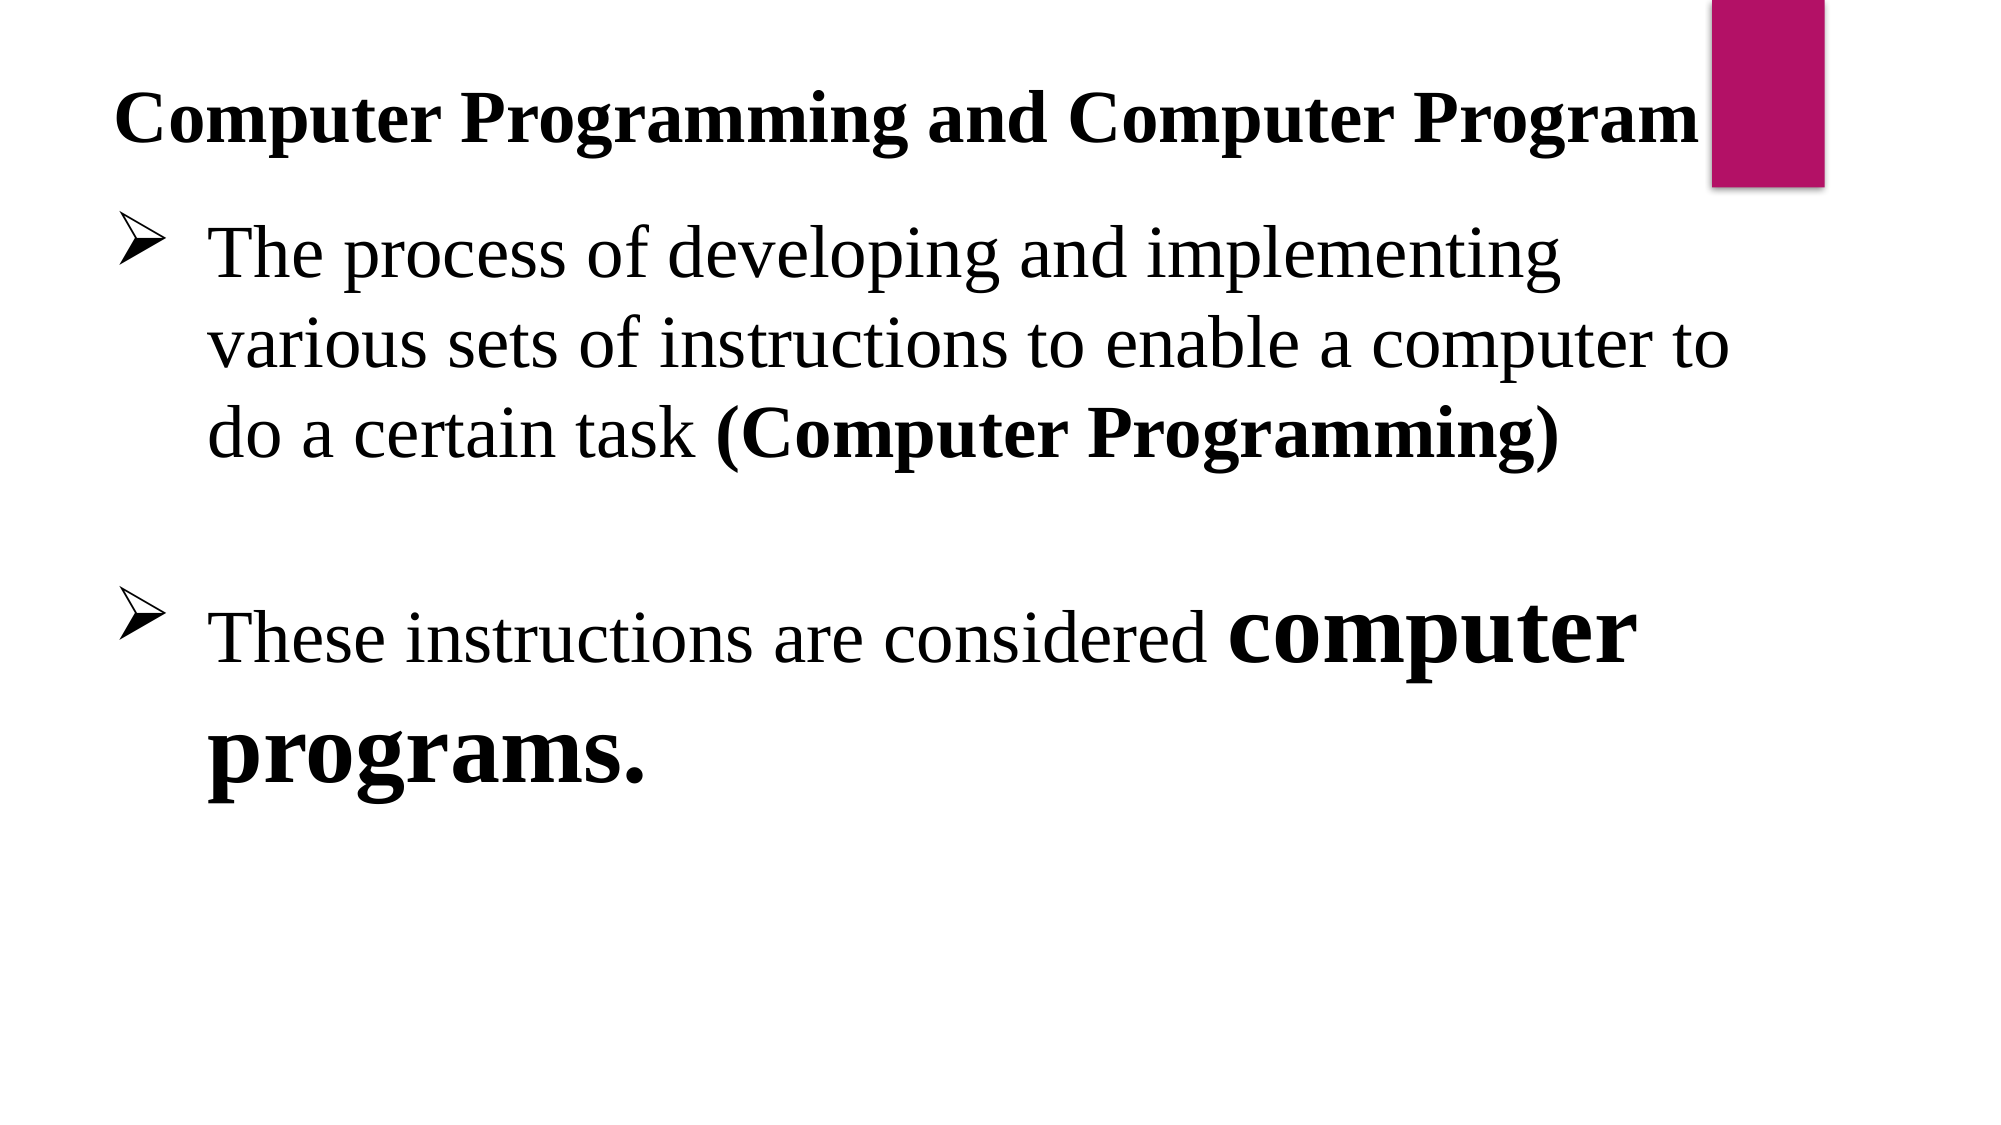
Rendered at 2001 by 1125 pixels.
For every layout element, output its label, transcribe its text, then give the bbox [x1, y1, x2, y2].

text_box Computer Programming and Computer Program The process of developing and implementing various sets of instructions to enable a computer to do a certain task (Computer Programming) These instructions are considered computer programs. [99, 60, 1763, 991]
